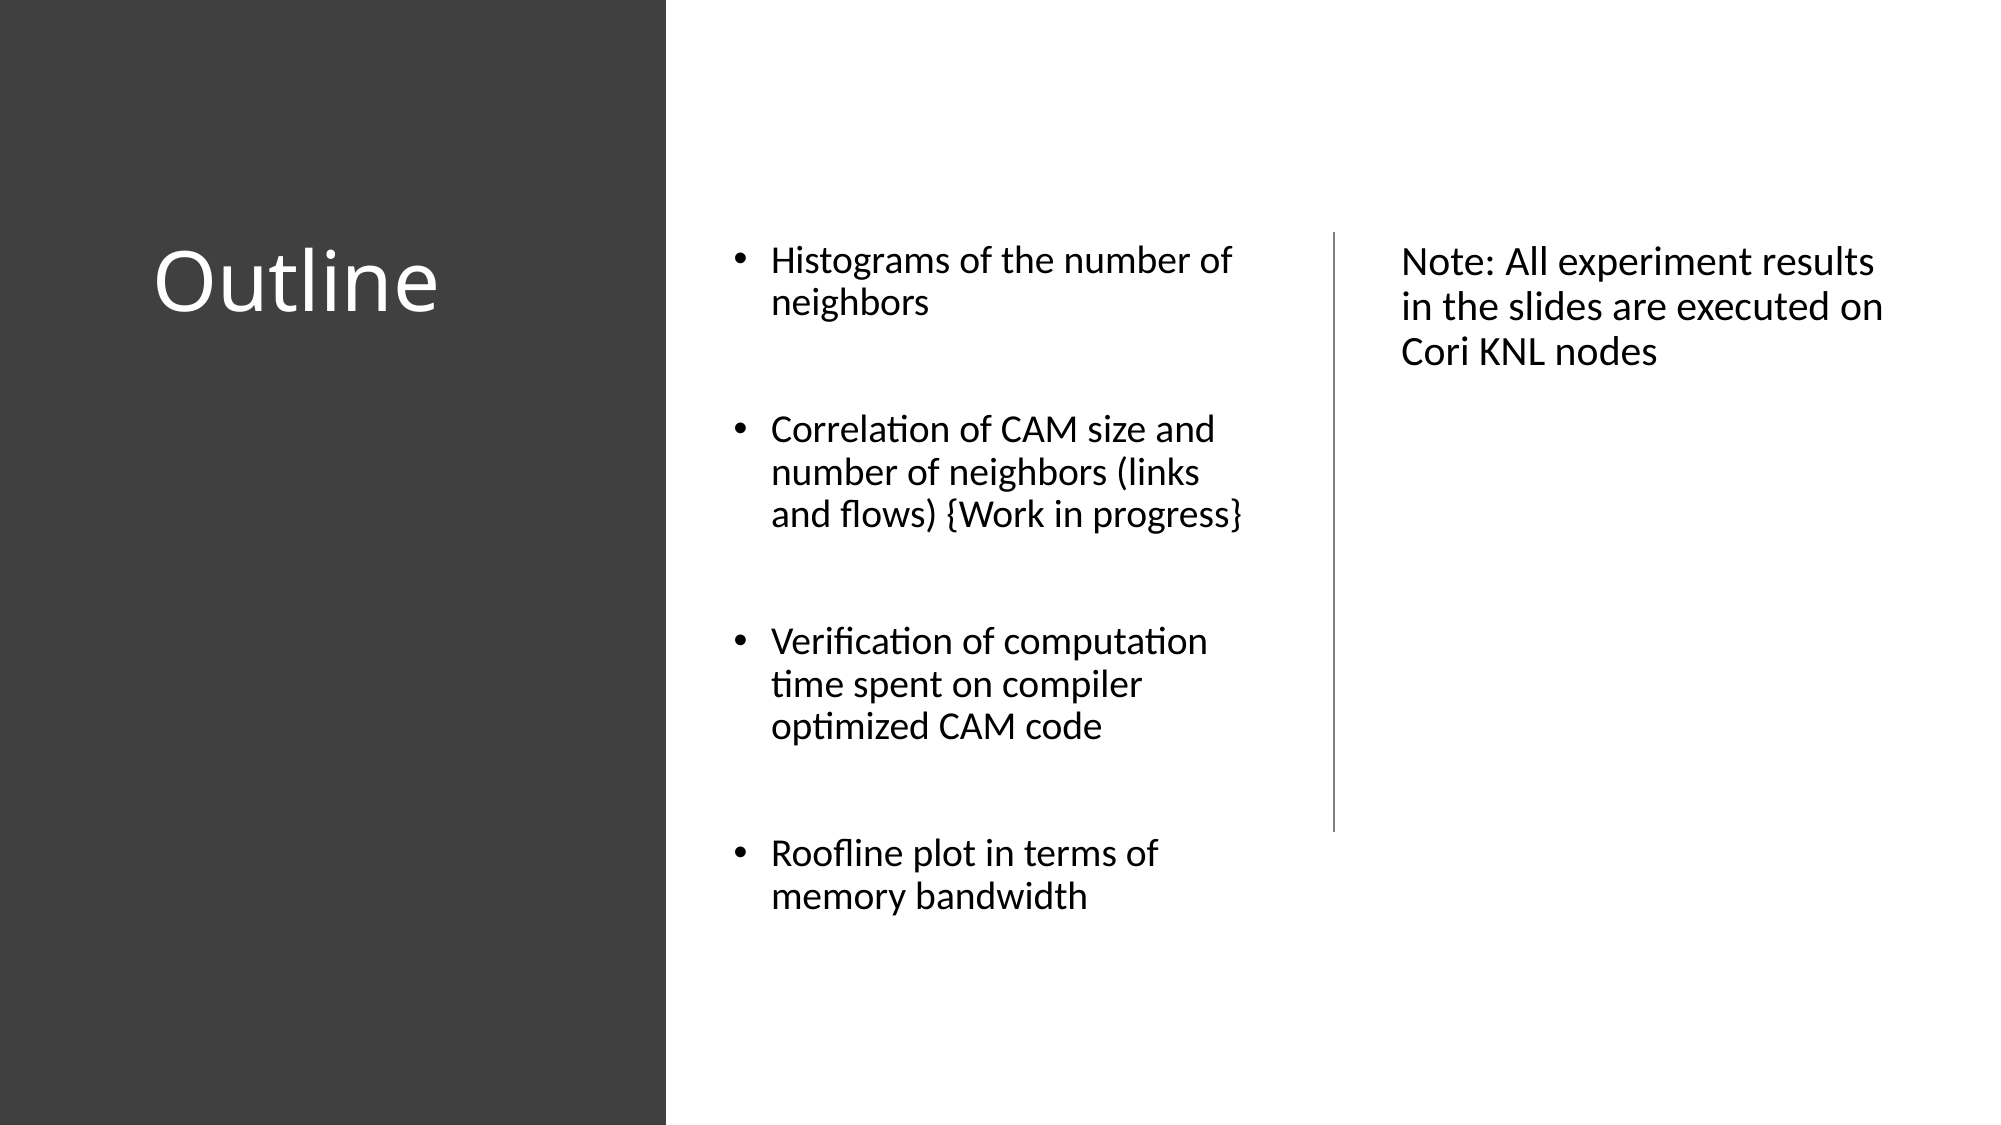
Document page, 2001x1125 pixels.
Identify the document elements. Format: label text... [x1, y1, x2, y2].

text_box [0, 0, 667, 1125]
title Outline [137, 231, 613, 948]
text_box Note: All experiment results in the slides are executed on Cori KNL nodes [1386, 231, 1911, 948]
list Histograms of the number of neighbors Correlation of CAM size and number of neighbors (links and flows) {Work in progress} Verification of computation time spent on compiler optimized CAM code Roofline plot in terms of memory bandwidth [718, 231, 1281, 948]
